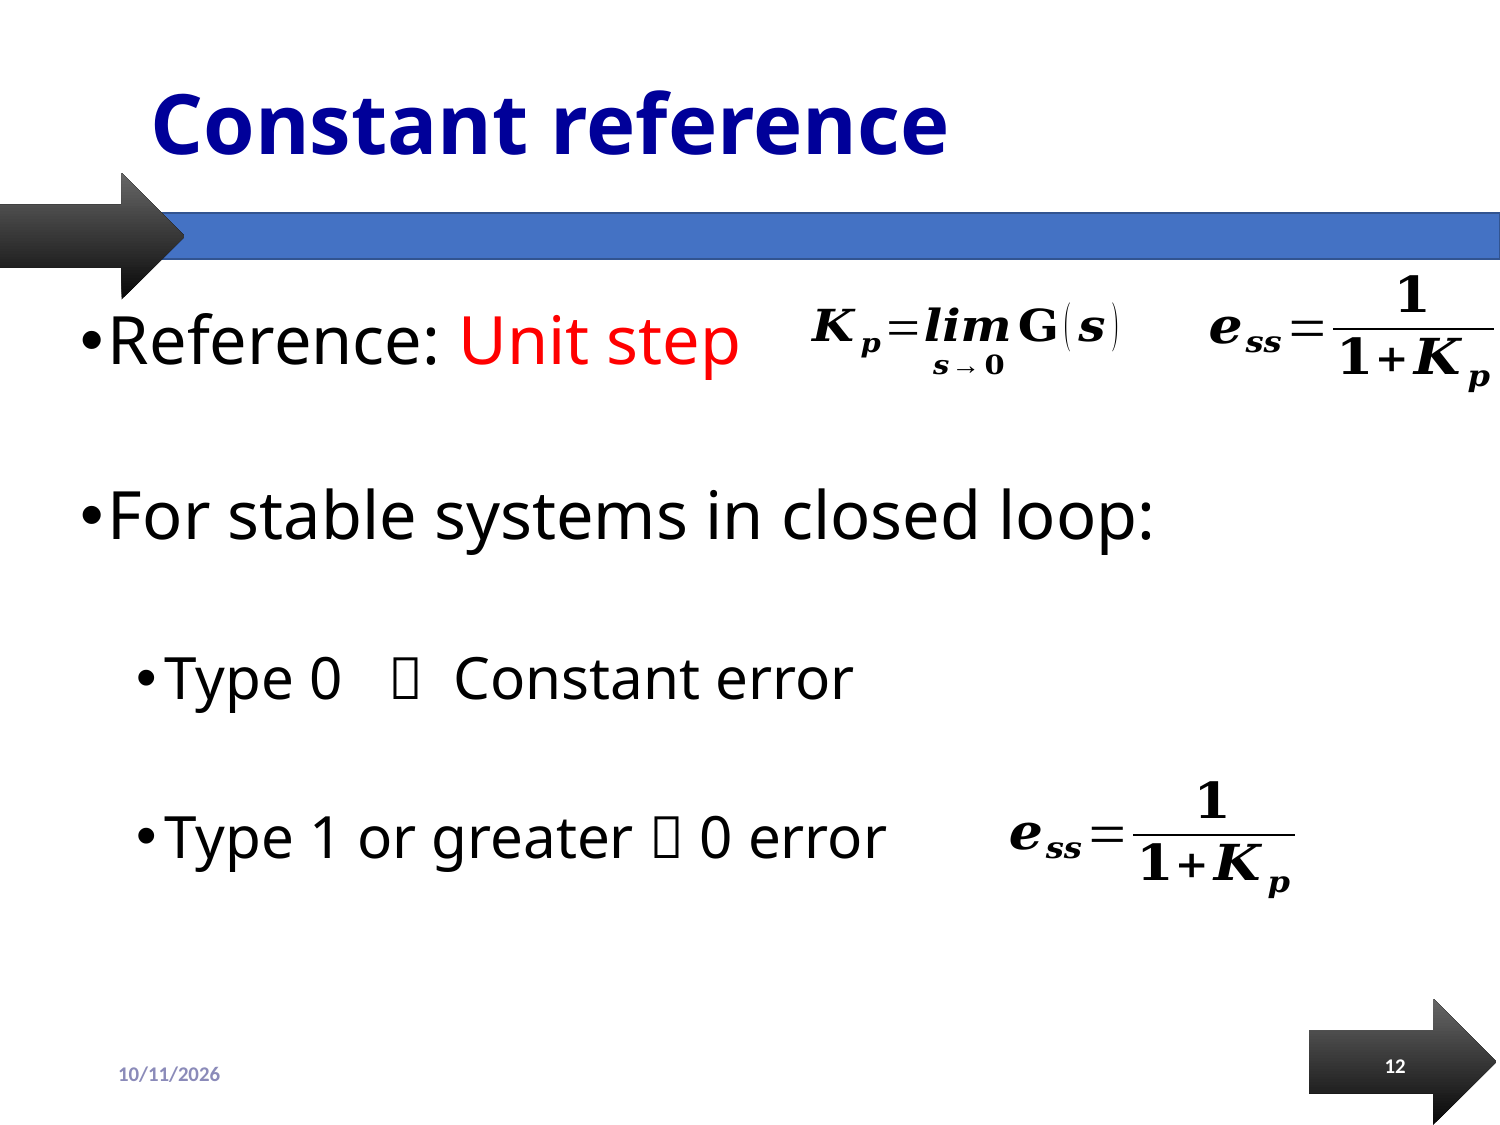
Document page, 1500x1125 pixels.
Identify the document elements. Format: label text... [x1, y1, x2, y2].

title Constant reference [135, 19, 1329, 237]
slide_number 12 [1308, 1035, 1421, 1096]
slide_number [103, 1042, 441, 1103]
list Reference: Unit step For stable systems in closed loop: Type 0  Constant error Type 1 or greater  0 error [64, 299, 1447, 1014]
